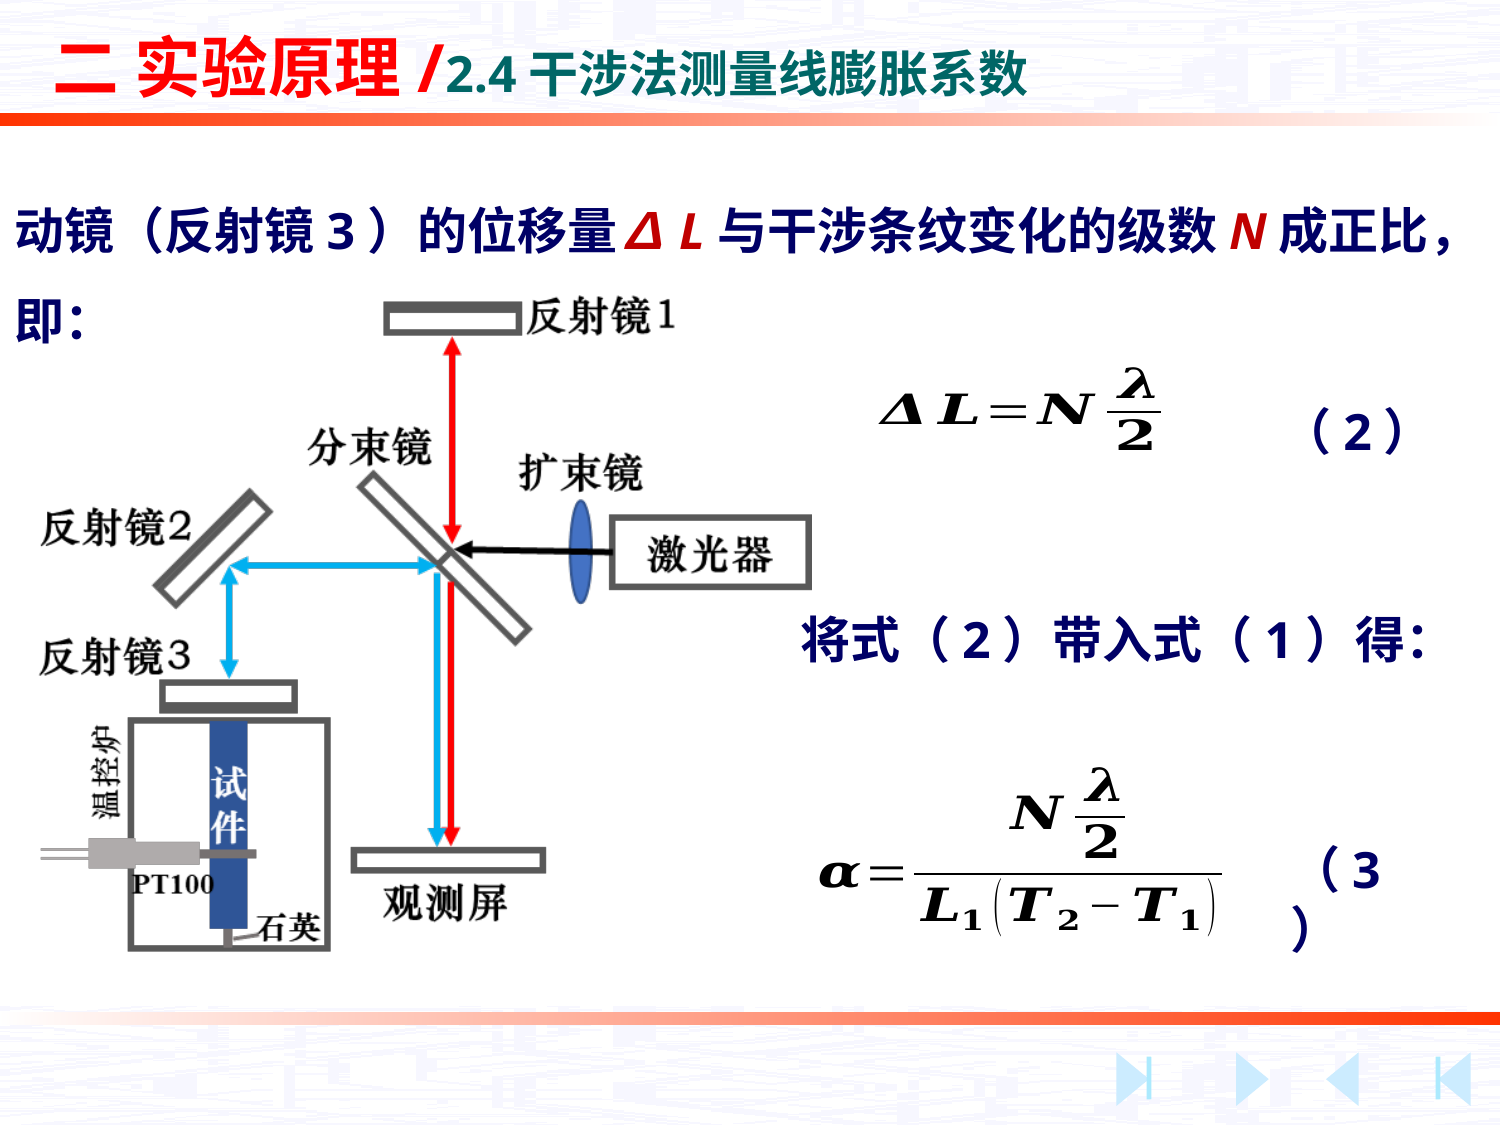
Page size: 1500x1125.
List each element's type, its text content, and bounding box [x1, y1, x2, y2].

picture [12, 274, 812, 963]
text_box 将式（2）带入式（1）得： [812, 601, 1444, 737]
text_box 动镜（反射镜3）的位移量∆L与干涉条纹变化的级数N成正比，即： [0, 162, 1480, 358]
picture [0, 0, 1500, 114]
picture [0, 1025, 1500, 1125]
text_box （3） [1275, 831, 1424, 967]
text_box 二 实验原理/2.4干涉法测量线膨胀系数 [38, 18, 1365, 114]
text_box （2） [1266, 392, 1500, 468]
picture [0, 1006, 1500, 1013]
